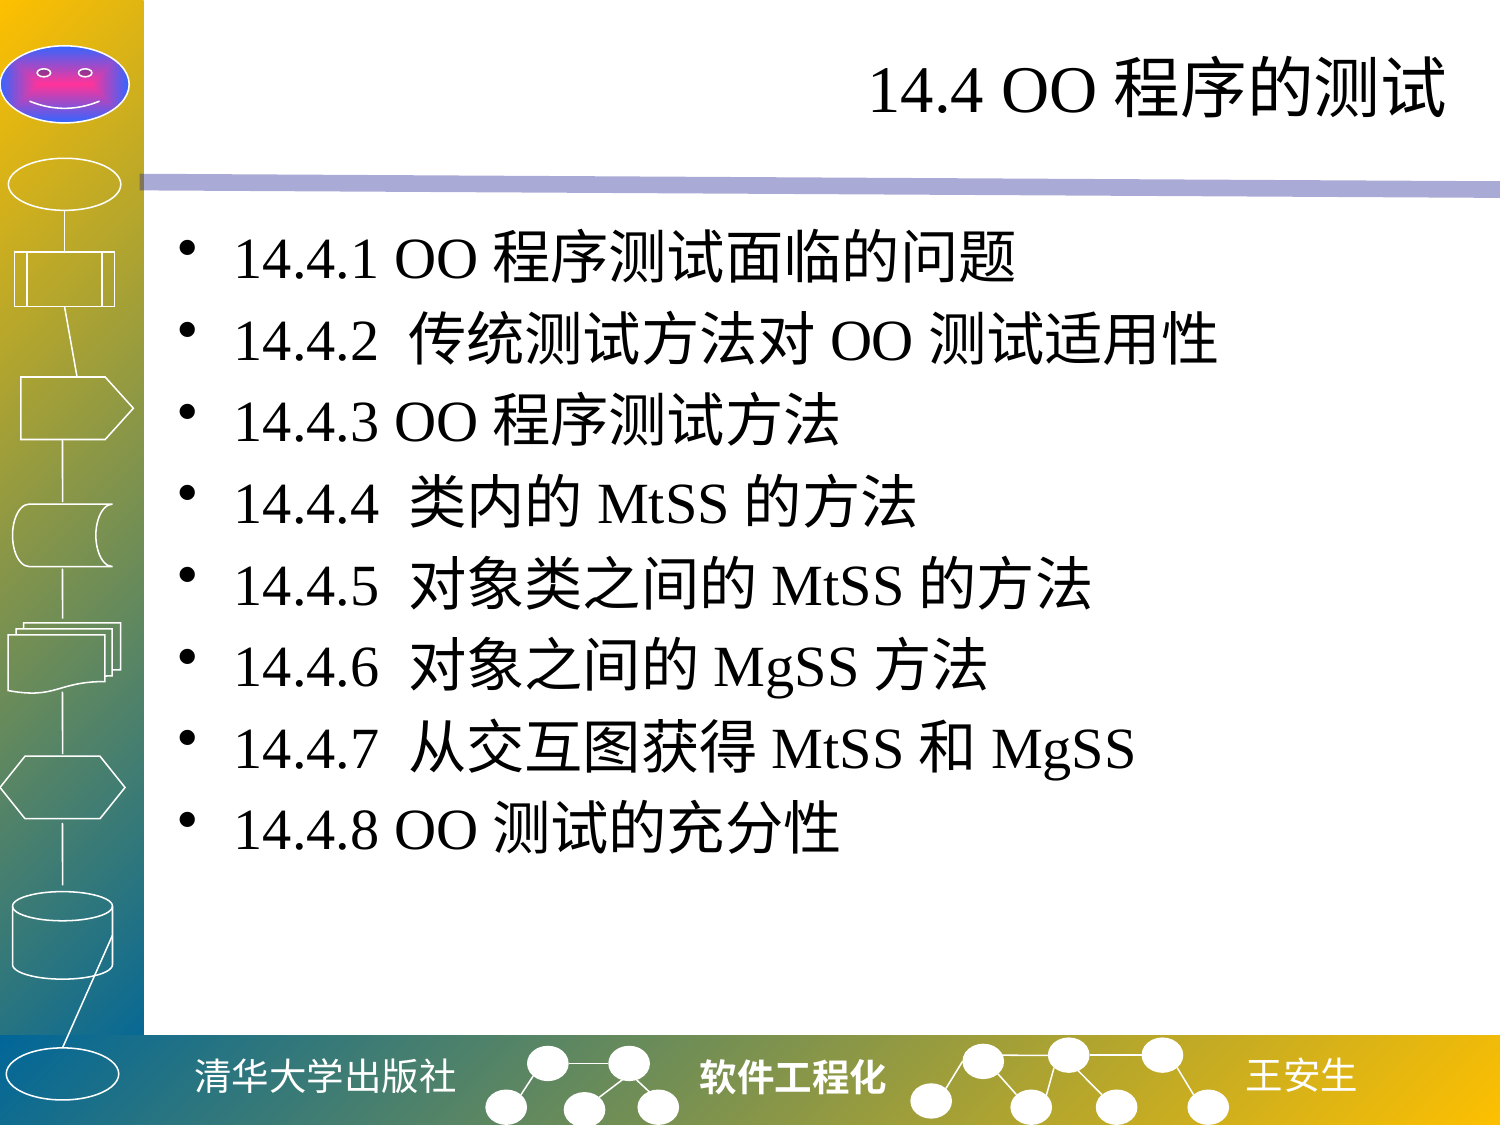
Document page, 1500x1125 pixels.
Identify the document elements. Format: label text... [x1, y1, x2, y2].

list 14.4.1 OO程序测试面临的问题 14.4.2 传统测试方法对OO测试适用性 14.4.3 OO程序测试方法 14.4.4 类内的MtSS的方法 14.4.5 对象类之间的MtSS的方法 14.4.6 对象之间的MgSS方法 14.4.7 从交互图获得MtSS和MgSS 14.4.8 OO测试的充分性 [162, 212, 1476, 1017]
title 14.4 OO程序的测试 [187, 24, 1463, 147]
